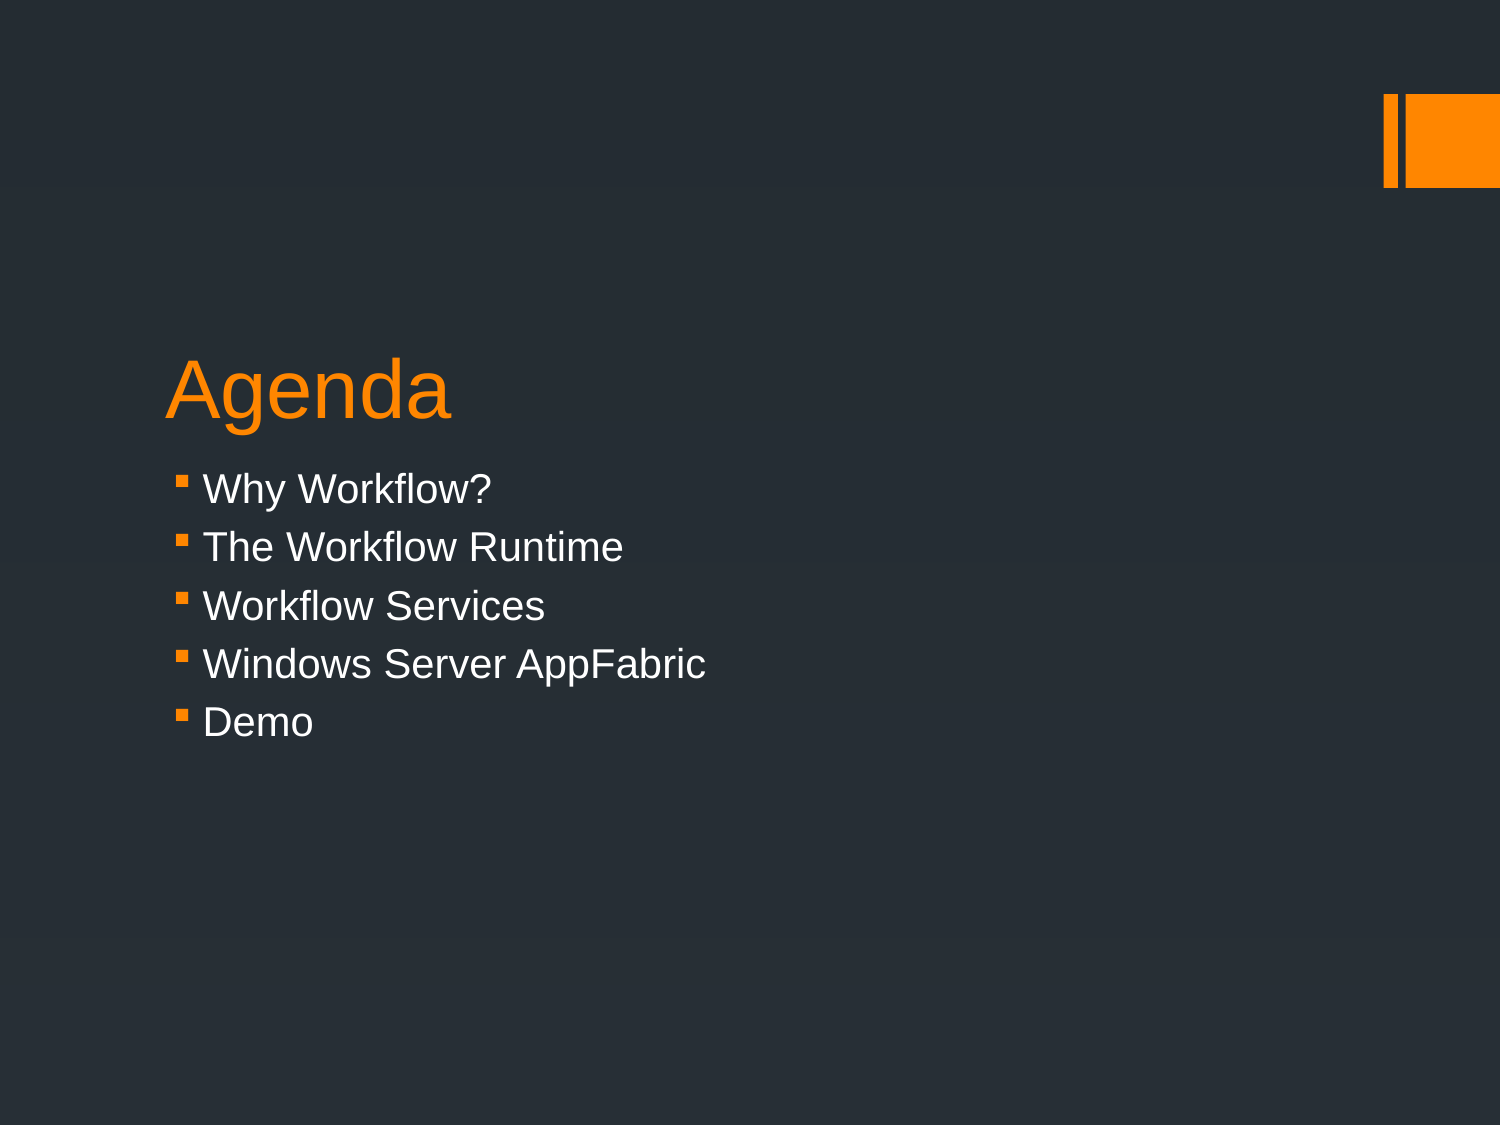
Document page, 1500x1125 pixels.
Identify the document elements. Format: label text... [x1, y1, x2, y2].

title Agenda [150, 253, 1350, 443]
list Why Workflow? The Workflow Runtime Workflow Services Windows Server AppFabric Demo [150, 454, 1350, 1035]
